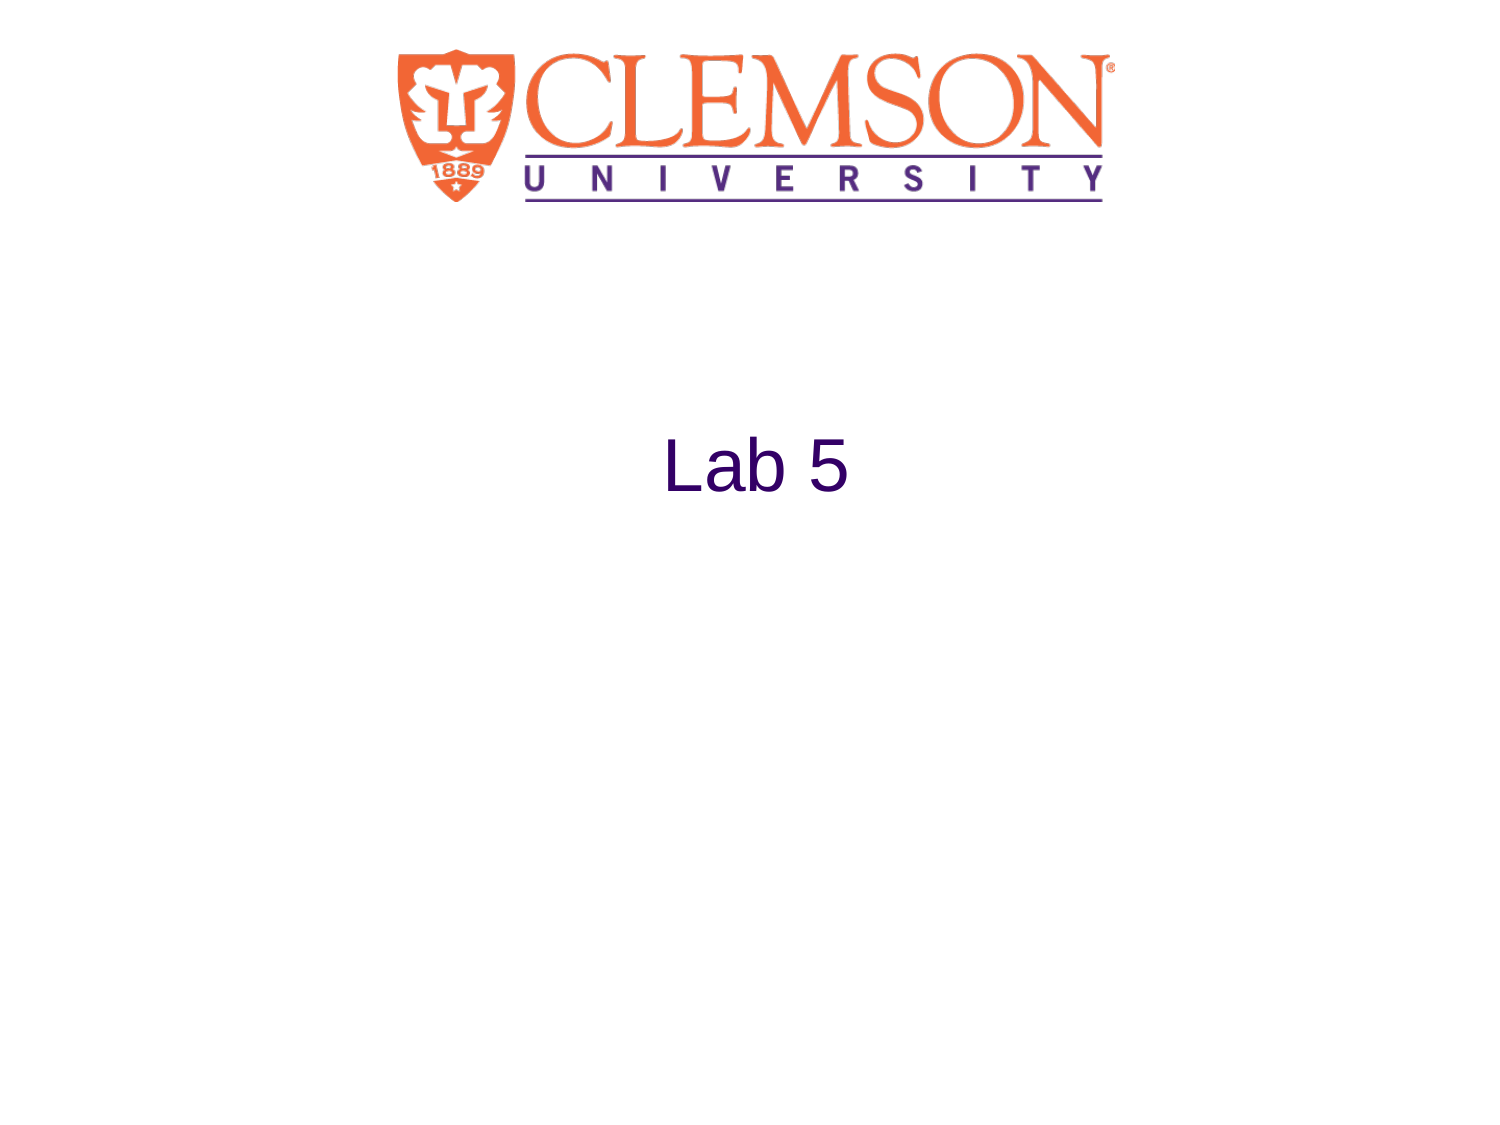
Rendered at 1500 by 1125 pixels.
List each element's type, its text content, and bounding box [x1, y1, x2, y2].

title Lab 5 [50, 312, 1463, 625]
picture [397, 49, 1115, 203]
